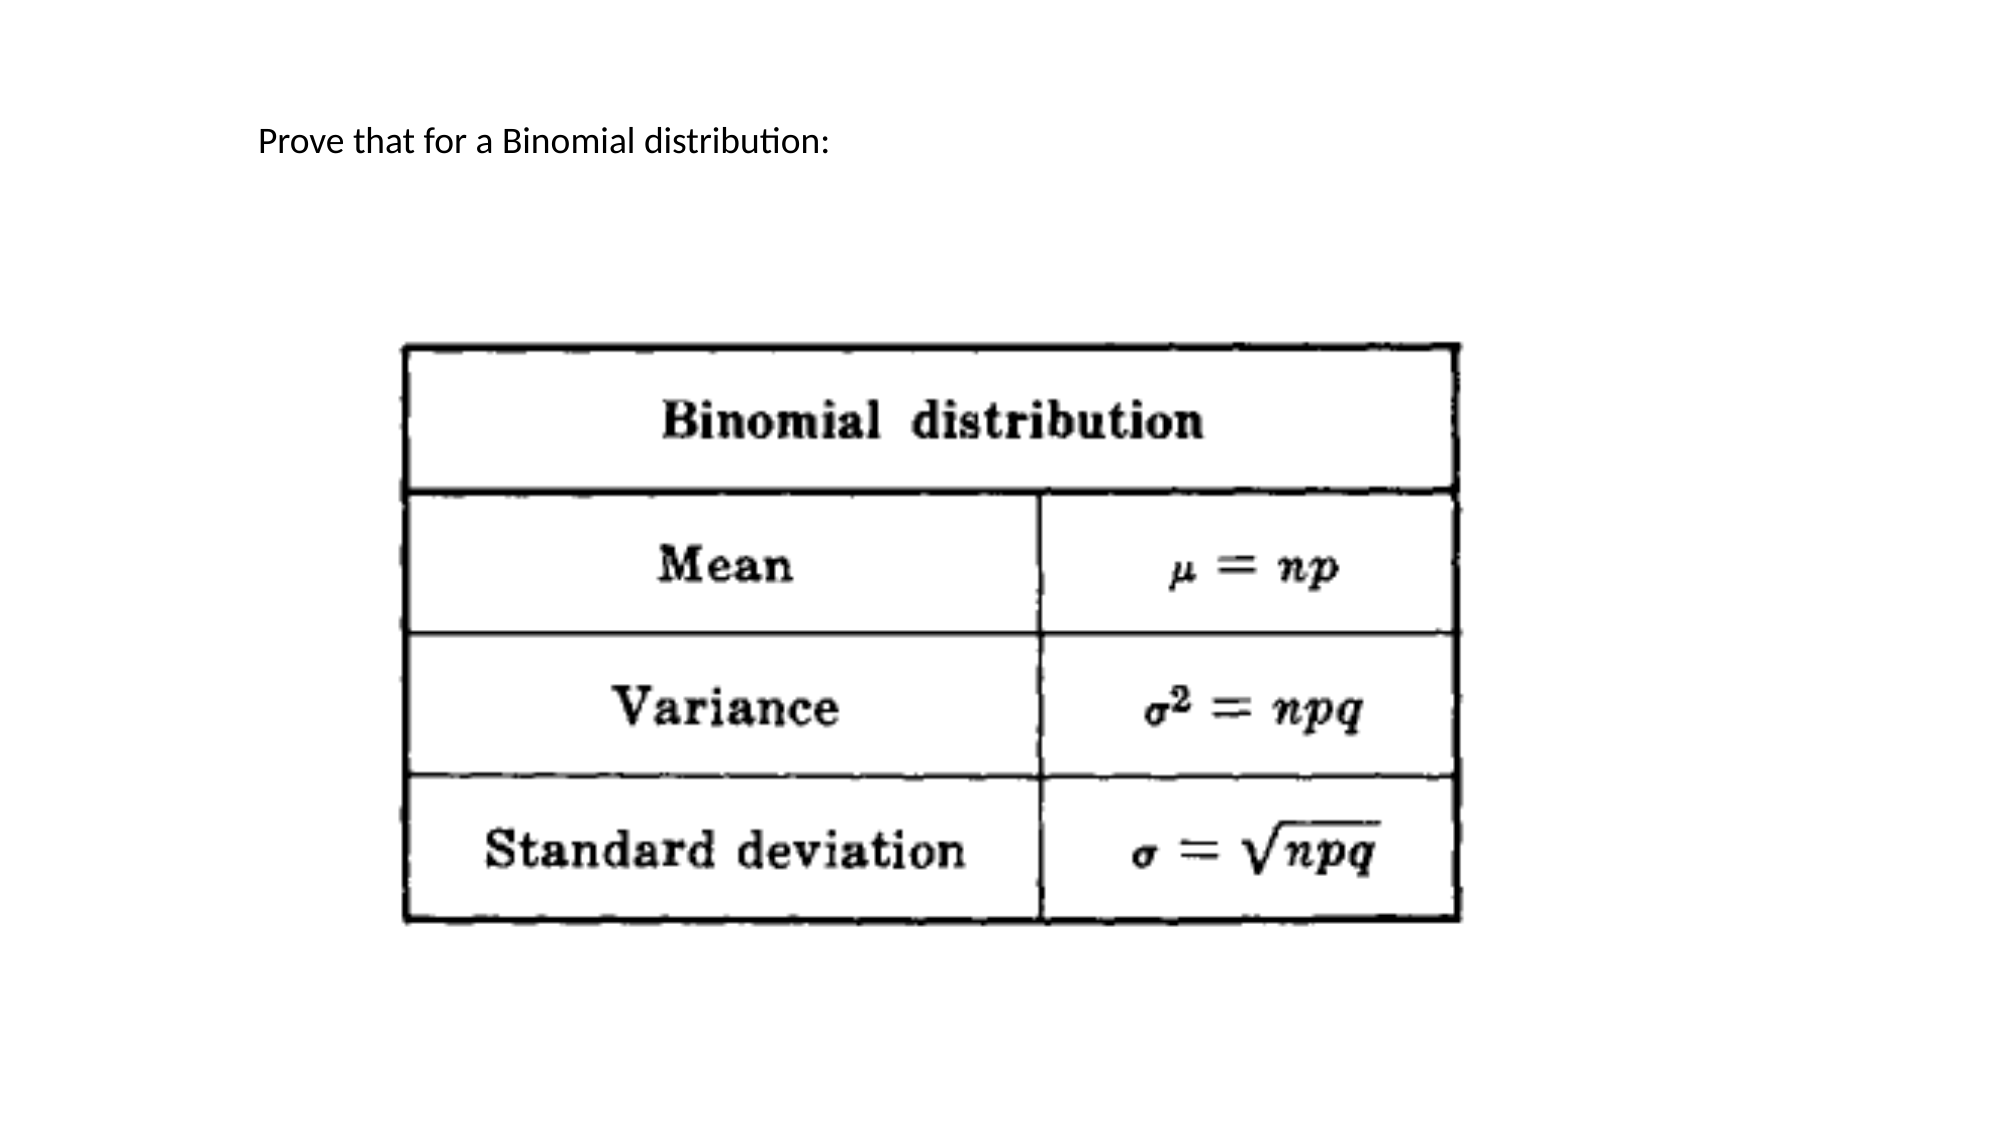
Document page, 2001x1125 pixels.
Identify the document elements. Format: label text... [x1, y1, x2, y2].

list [297, 277, 1546, 951]
text_box Prove that for a Binomial distribution: [243, 108, 1090, 169]
